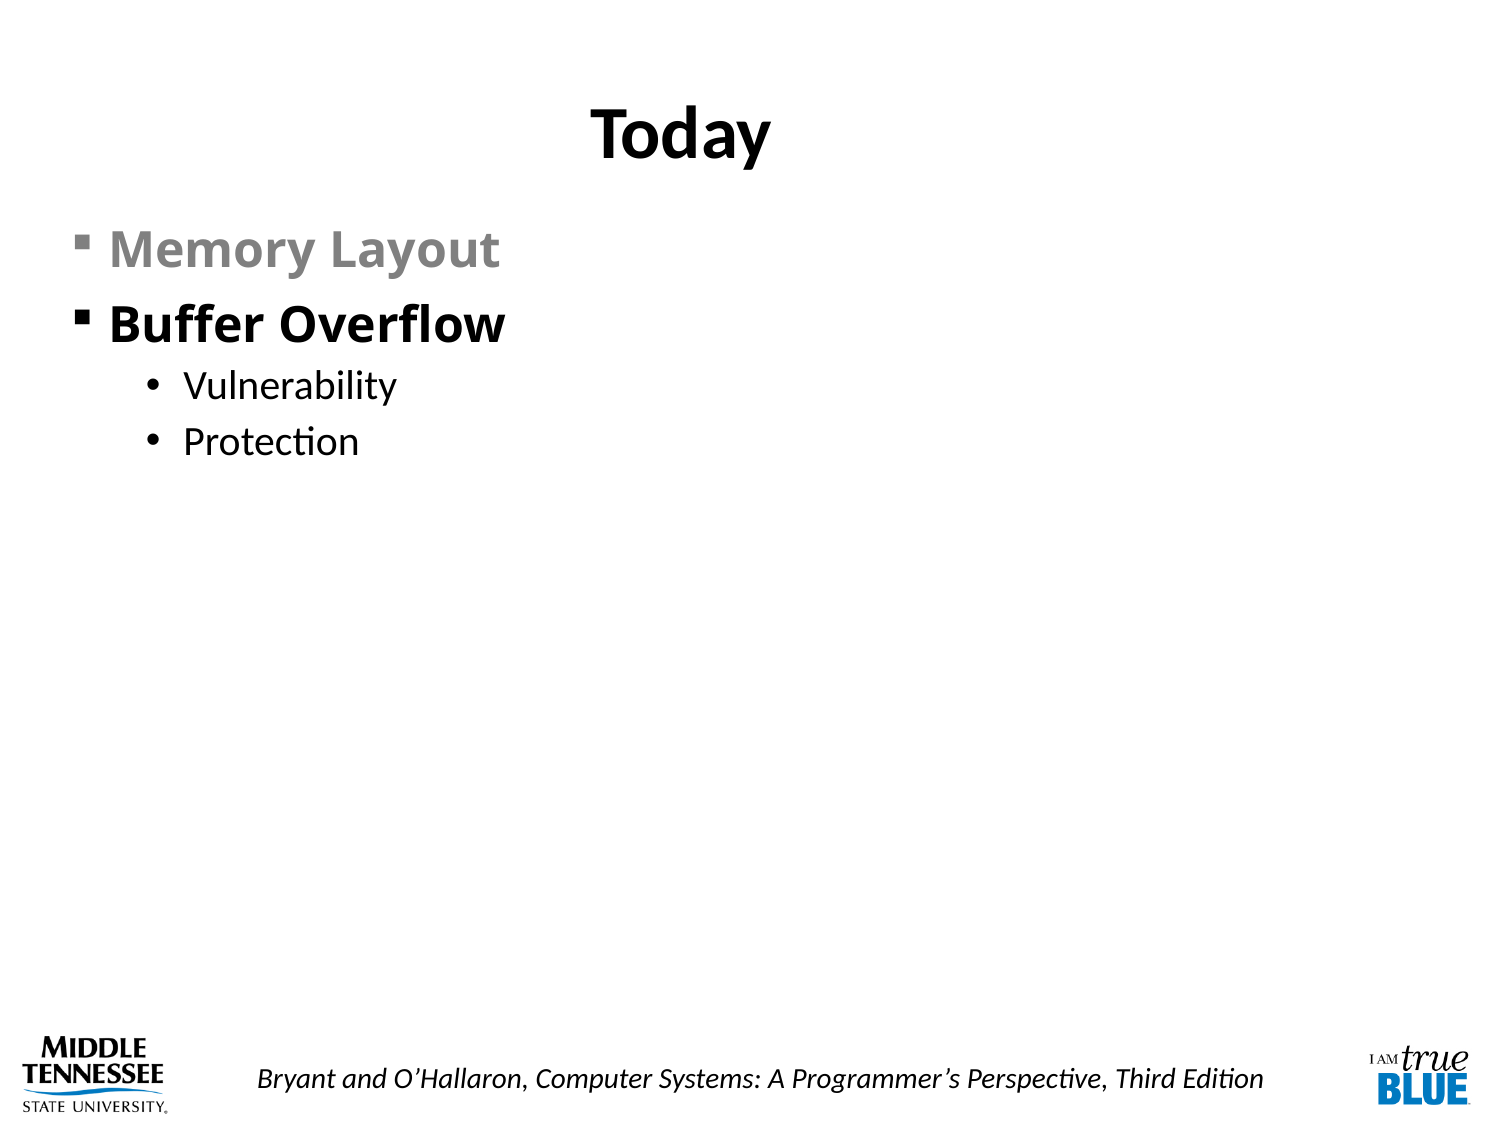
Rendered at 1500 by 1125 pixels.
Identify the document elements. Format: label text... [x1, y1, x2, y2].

picture [8, 1027, 174, 1122]
picture [1360, 1034, 1485, 1115]
list Memory Layout Buffer Overflow Vulnerability Protection [55, 217, 1468, 974]
title Today [58, 71, 1304, 197]
